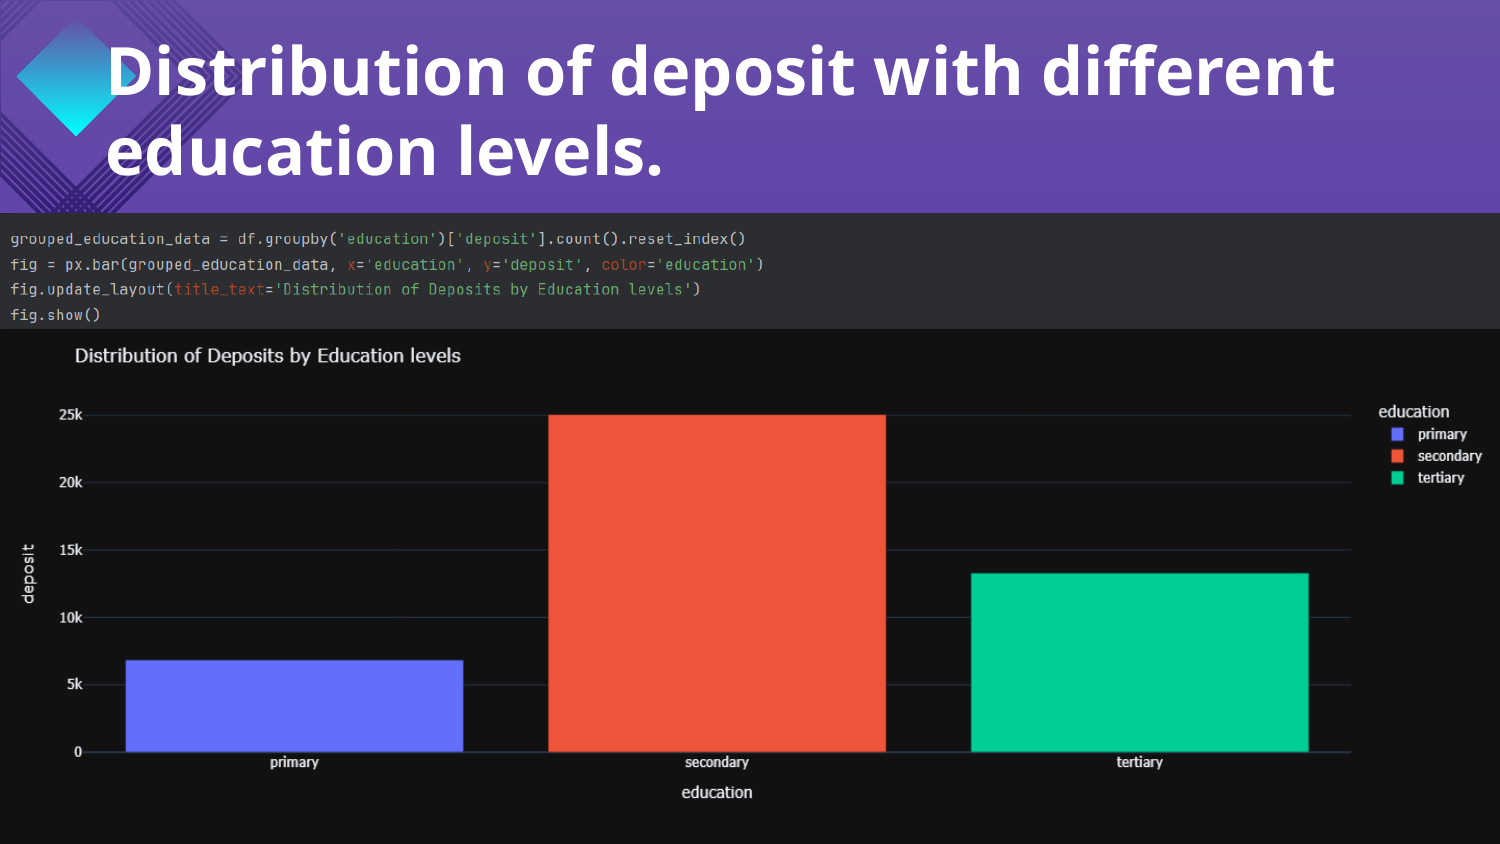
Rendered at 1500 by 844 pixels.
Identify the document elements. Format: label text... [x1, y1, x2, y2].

picture [0, 213, 1500, 844]
text_box Distribution of deposit with different education levels. [90, 21, 1410, 197]
